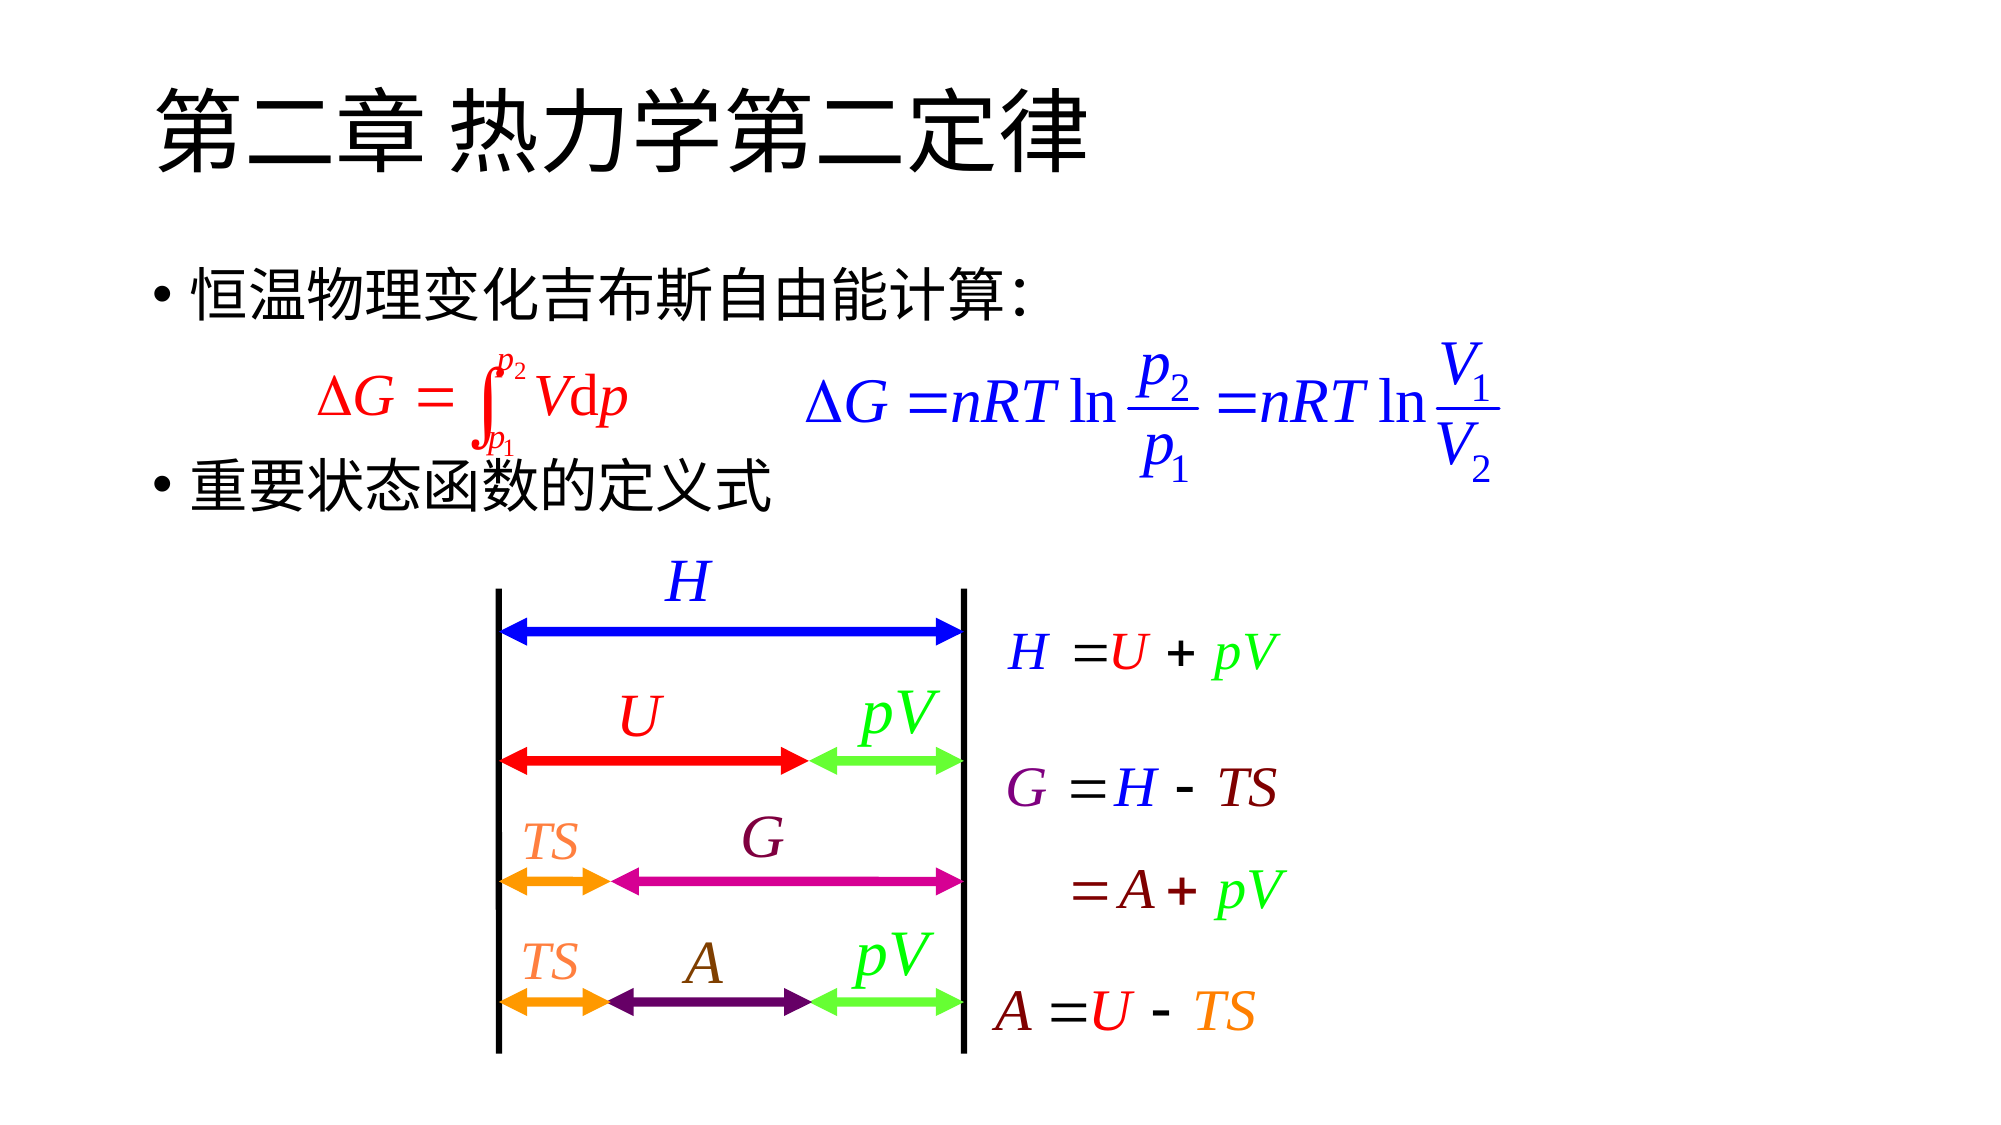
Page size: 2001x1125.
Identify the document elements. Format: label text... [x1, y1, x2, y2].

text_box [306, 331, 640, 471]
list 恒温物理变化吉布斯自由能计算： 重要状态函数的定义式 [137, 244, 1863, 1105]
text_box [796, 331, 1513, 495]
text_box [498, 545, 1303, 1054]
title 第二章 热力学第二定律 [137, 26, 1863, 244]
